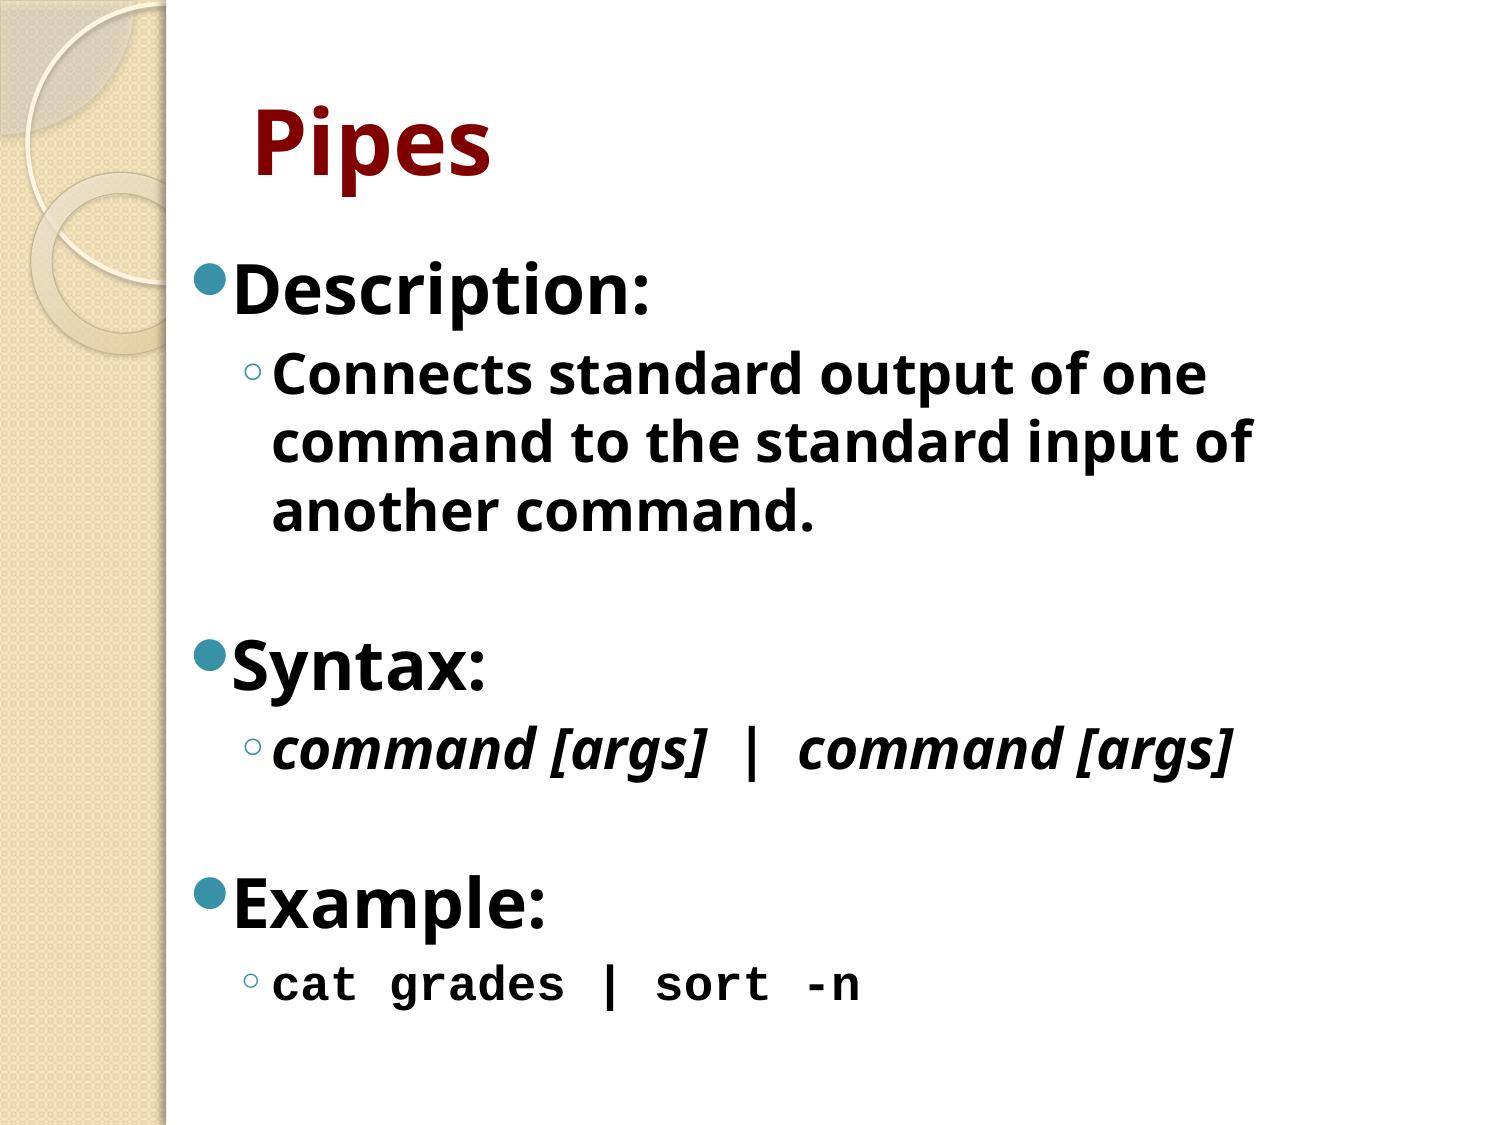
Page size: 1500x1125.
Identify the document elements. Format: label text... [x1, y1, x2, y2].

list Description: Connects standard output of one command to the standard input of another command. Syntax: command [args] | command [args] Example: cat grades | sort -n [162, 237, 1466, 1025]
title Pipes [235, 45, 1466, 233]
